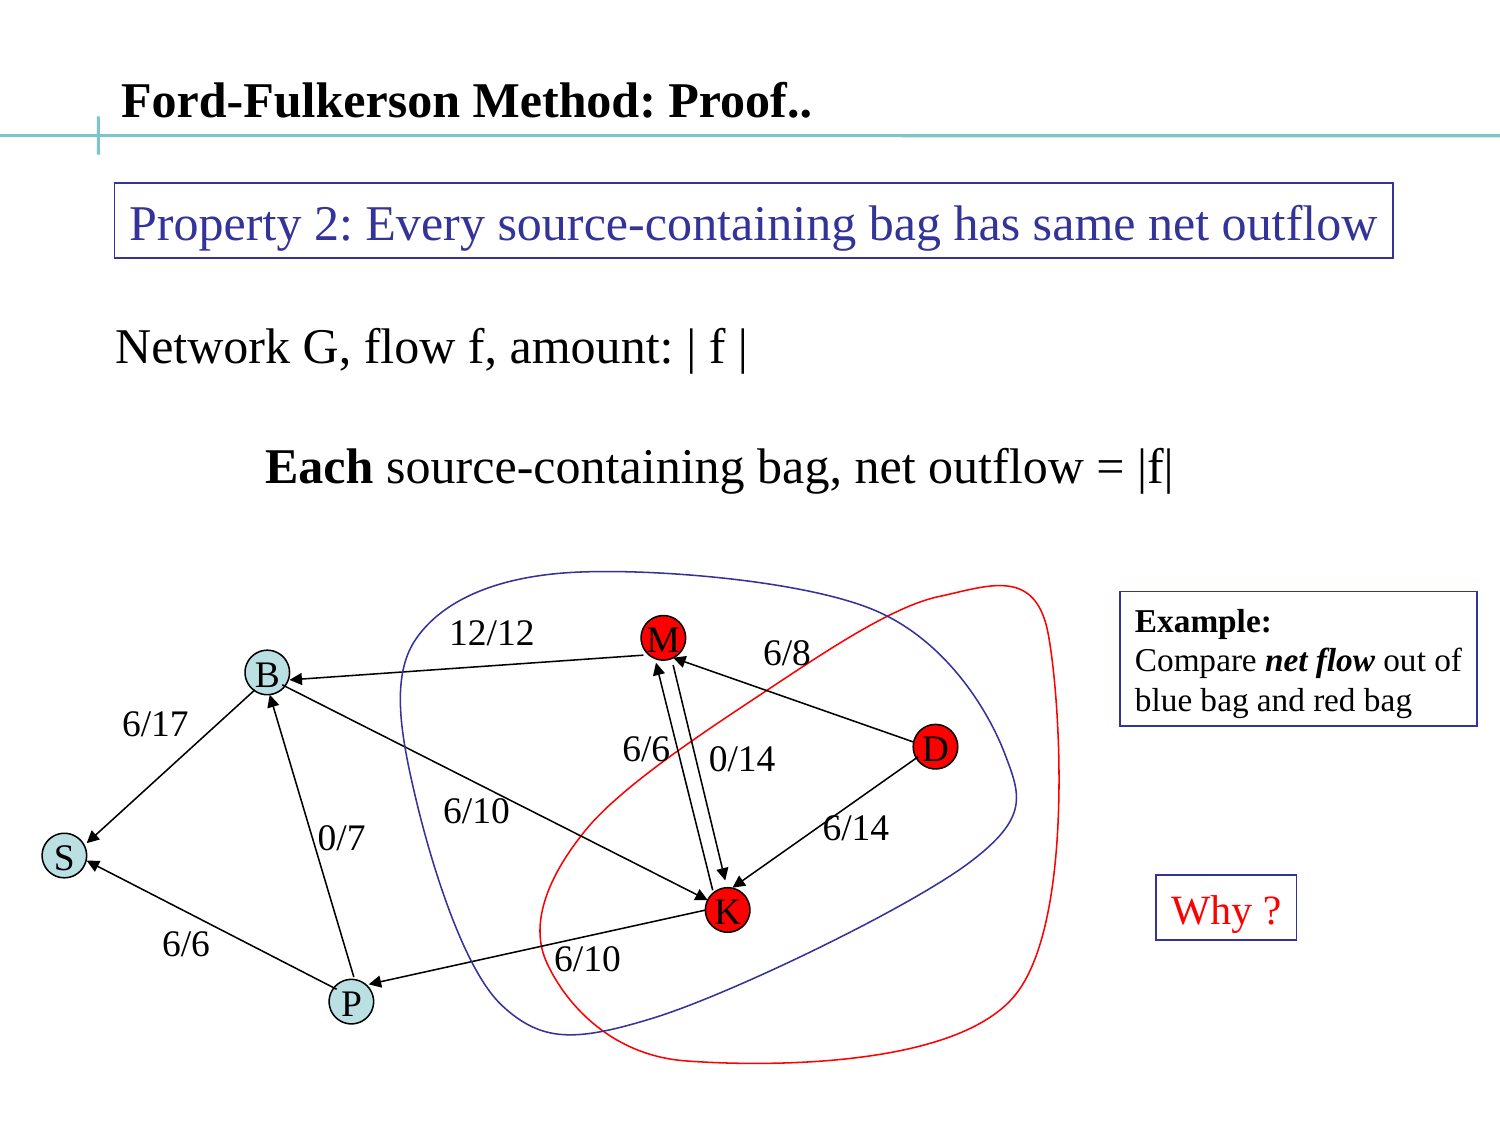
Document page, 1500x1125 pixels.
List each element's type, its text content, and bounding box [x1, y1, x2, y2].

text_box Property 2: Every source-containing bag has same net outflow [114, 183, 1393, 258]
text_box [41, 565, 1075, 1069]
text_box Network G, flow f, amount: | f | Each source-containing bag, net outflow = |f| [100, 305, 1226, 501]
text_box Example: Compare net flow out of blue bag and red bag [1120, 591, 1478, 726]
text_box Ford-Fulkerson Method: Proof.. [106, 60, 828, 135]
text_box Why ? [1156, 875, 1297, 940]
